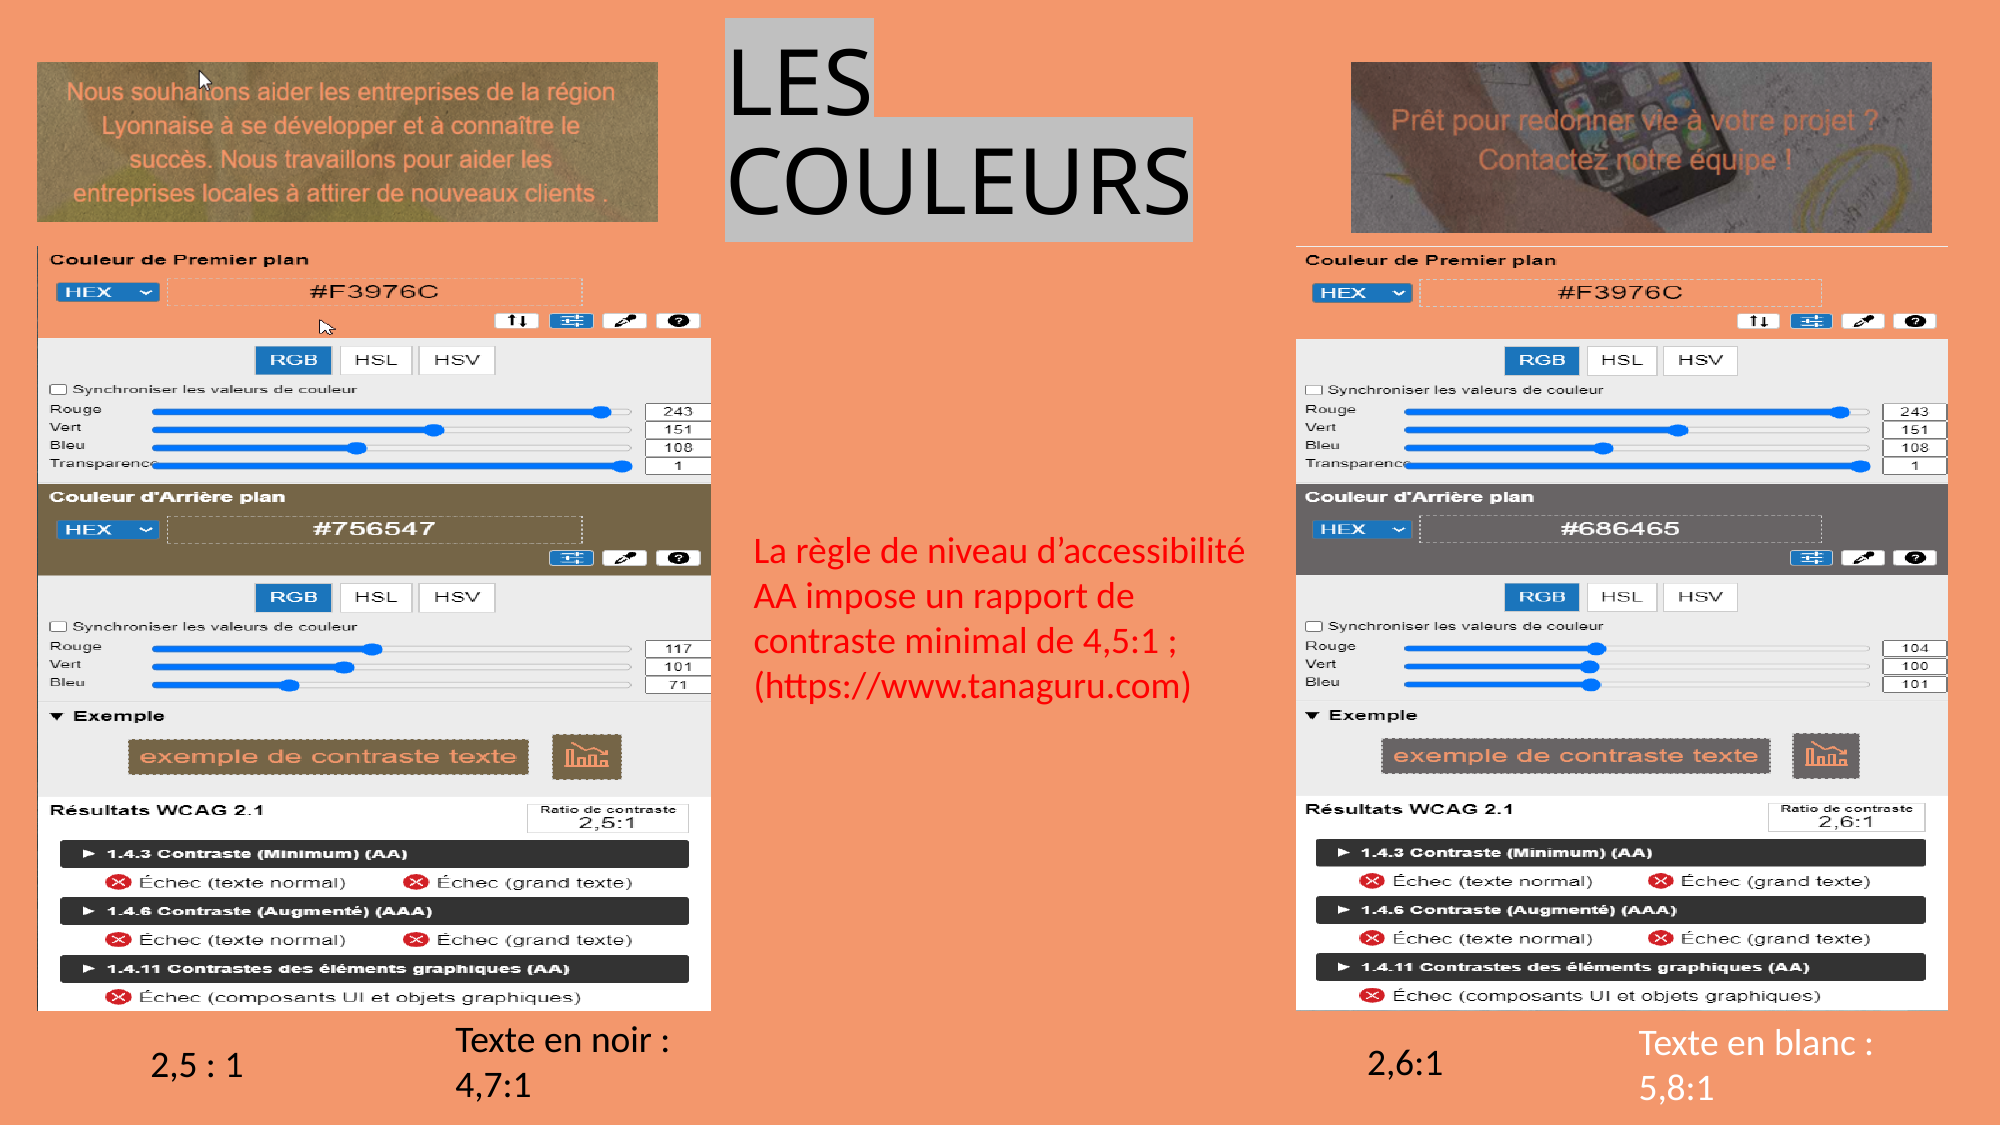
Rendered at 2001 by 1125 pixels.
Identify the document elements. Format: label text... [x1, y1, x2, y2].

text_box 2,6:1 [1352, 1030, 1459, 1091]
text_box 2,5 : 1 [135, 1033, 259, 1093]
picture [1351, 61, 1932, 233]
picture [1296, 246, 1948, 1011]
text_box La règle de niveau d’accessibilité AA impose un rapport de contraste minimal de 4,5:1 ; (https://www.tanaguru.com) [738, 518, 1272, 714]
title LES COULEURS [710, 26, 1290, 245]
picture [37, 61, 658, 222]
text_box Texte en blanc : 5,8:1 [1623, 1011, 1890, 1116]
text_box Texte en noir : 4,7:1 [440, 1011, 710, 1113]
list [37, 246, 710, 1011]
